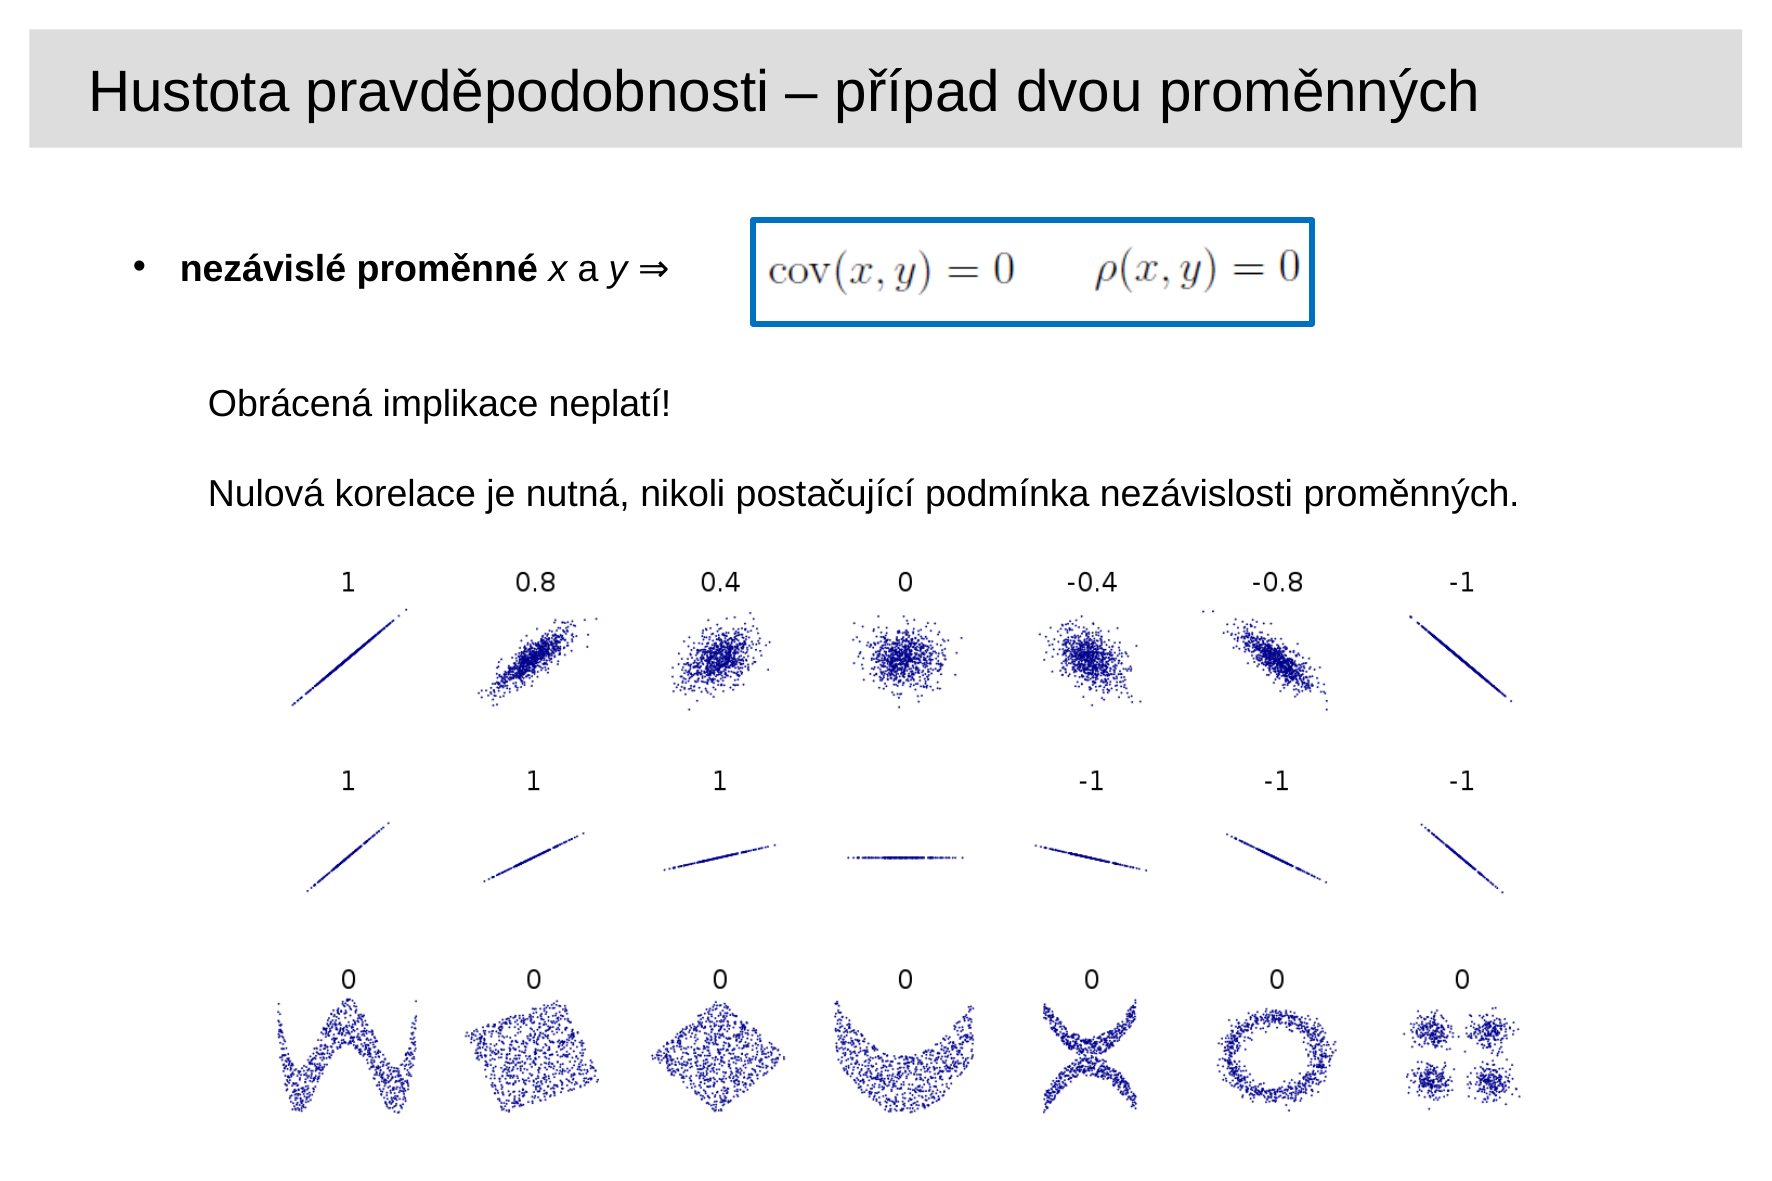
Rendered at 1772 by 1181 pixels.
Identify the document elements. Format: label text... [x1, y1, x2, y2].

picture [1076, 235, 1313, 304]
text_box Hustota pravděpodobnosti – případ dvou proměnných [29, 29, 1743, 148]
text_box [752, 220, 1313, 324]
picture [752, 230, 1027, 312]
picture [236, 560, 1536, 1155]
text_box nezávislé proměnné x a y ⇒ Obrácená implikace neplatí! Nulová korelace je nutná, nikoli postačující podmínka nezávislosti proměnných. [118, 236, 1654, 521]
